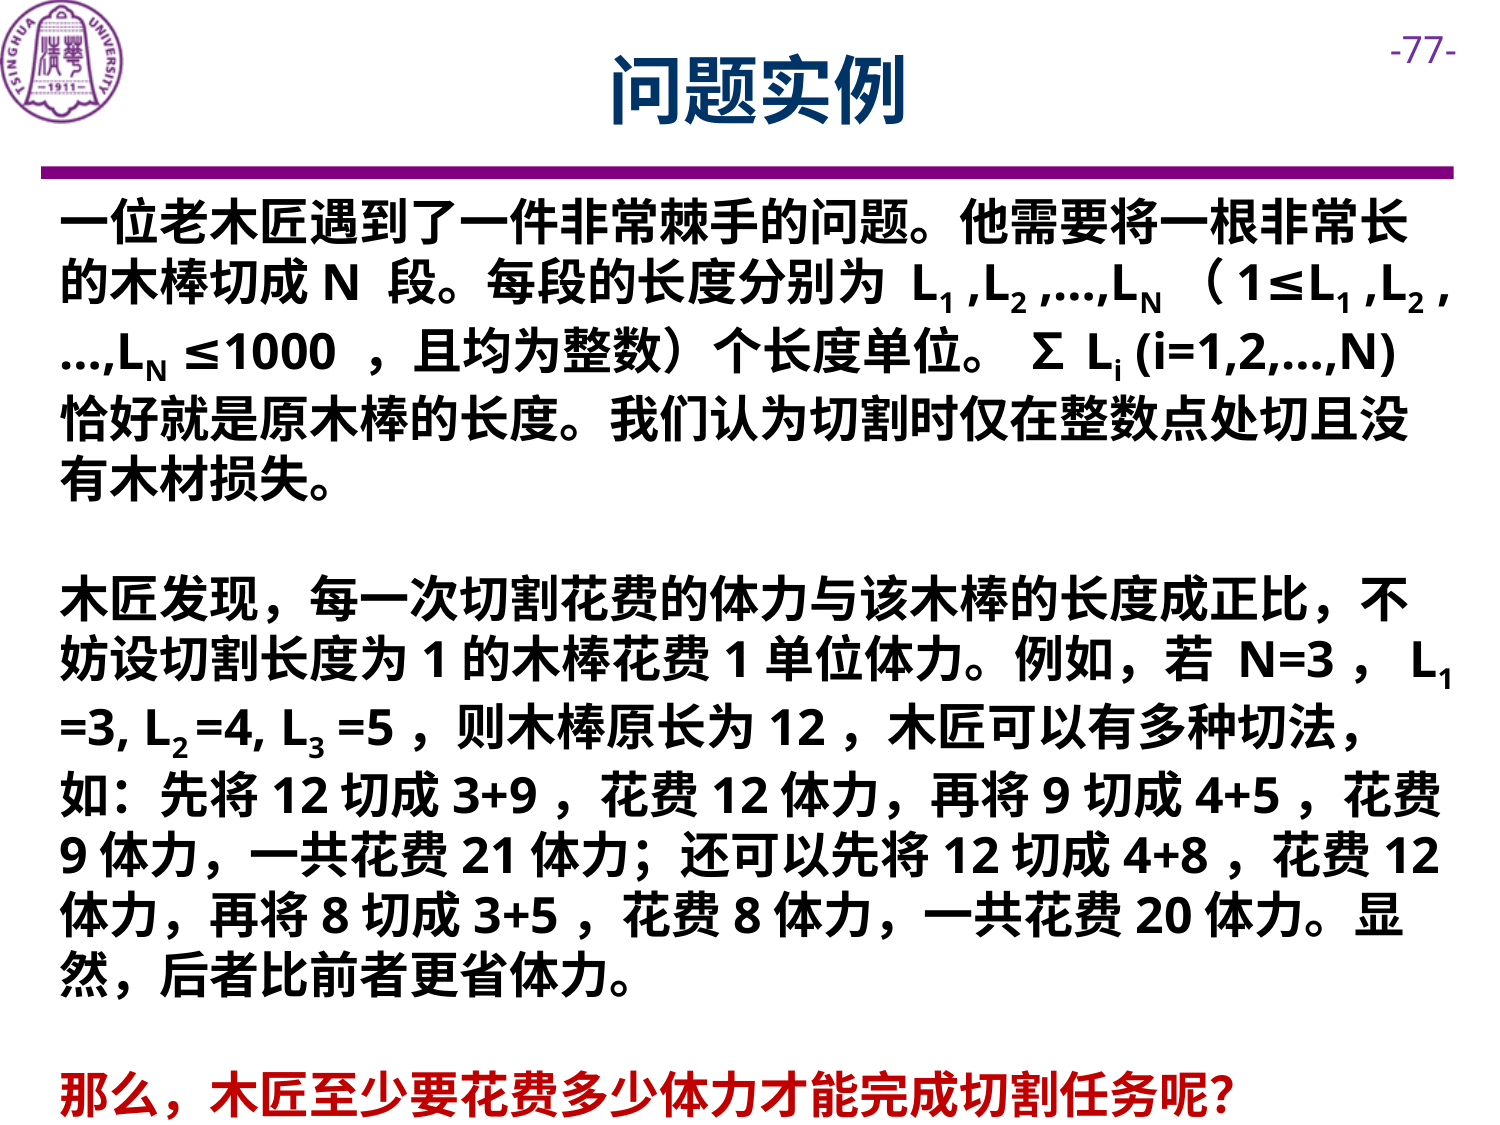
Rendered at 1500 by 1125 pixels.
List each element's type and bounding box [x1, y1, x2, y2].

title [135, 13, 1383, 165]
picture [0, 0, 124, 124]
text_box [44, 183, 1474, 1125]
